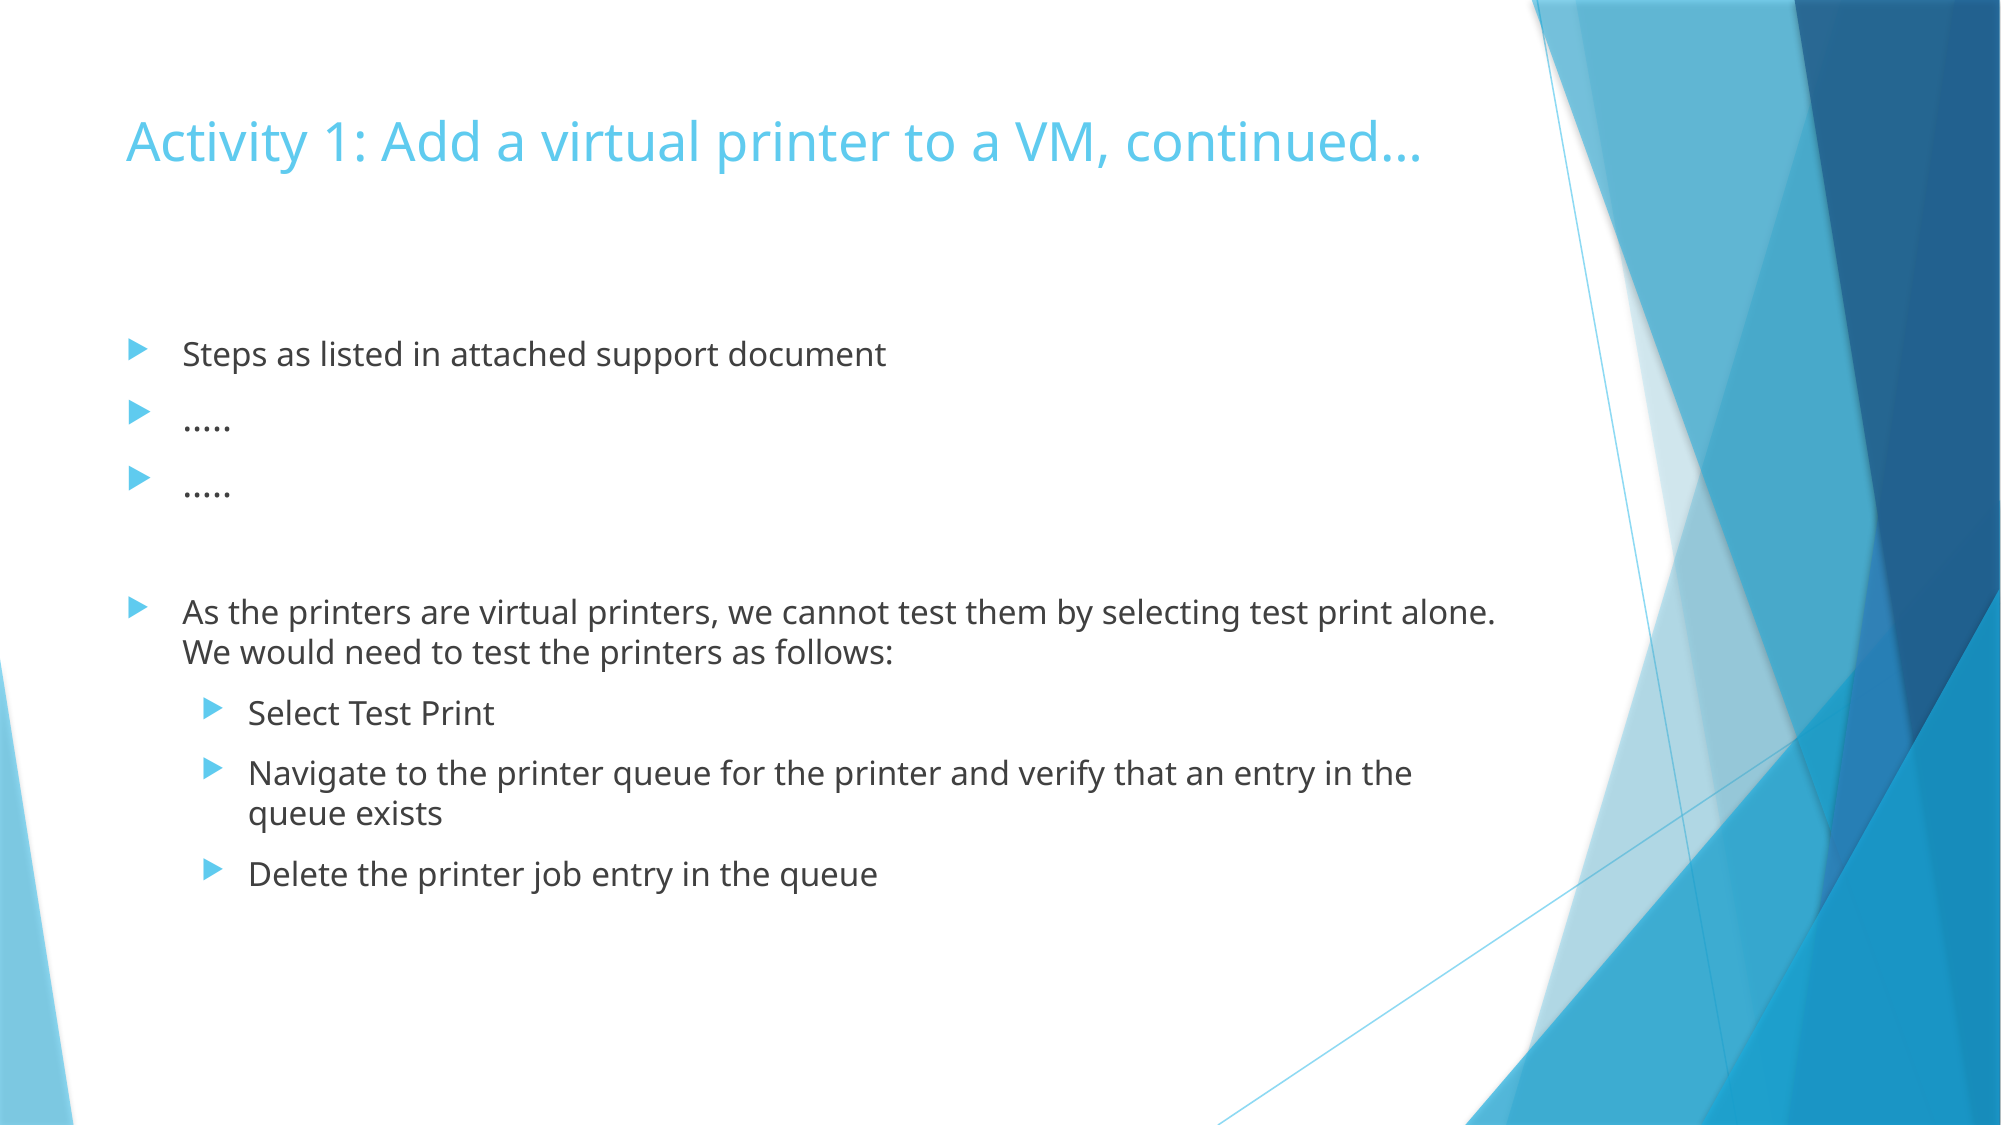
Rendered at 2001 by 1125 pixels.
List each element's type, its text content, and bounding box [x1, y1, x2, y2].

list Steps as listed in attached support document ….. ….. As the printers are virtual printers, we cannot test them by selecting test print alone. We would need to test the printers as follows: Select Test Print Navigate to the printer queue for the printer and verify that an entry in the queue exists Delete the printer job entry in the queue [111, 325, 1522, 1050]
title Activity 1: Add a virtual printer to a VM, continued… [111, 99, 1522, 237]
